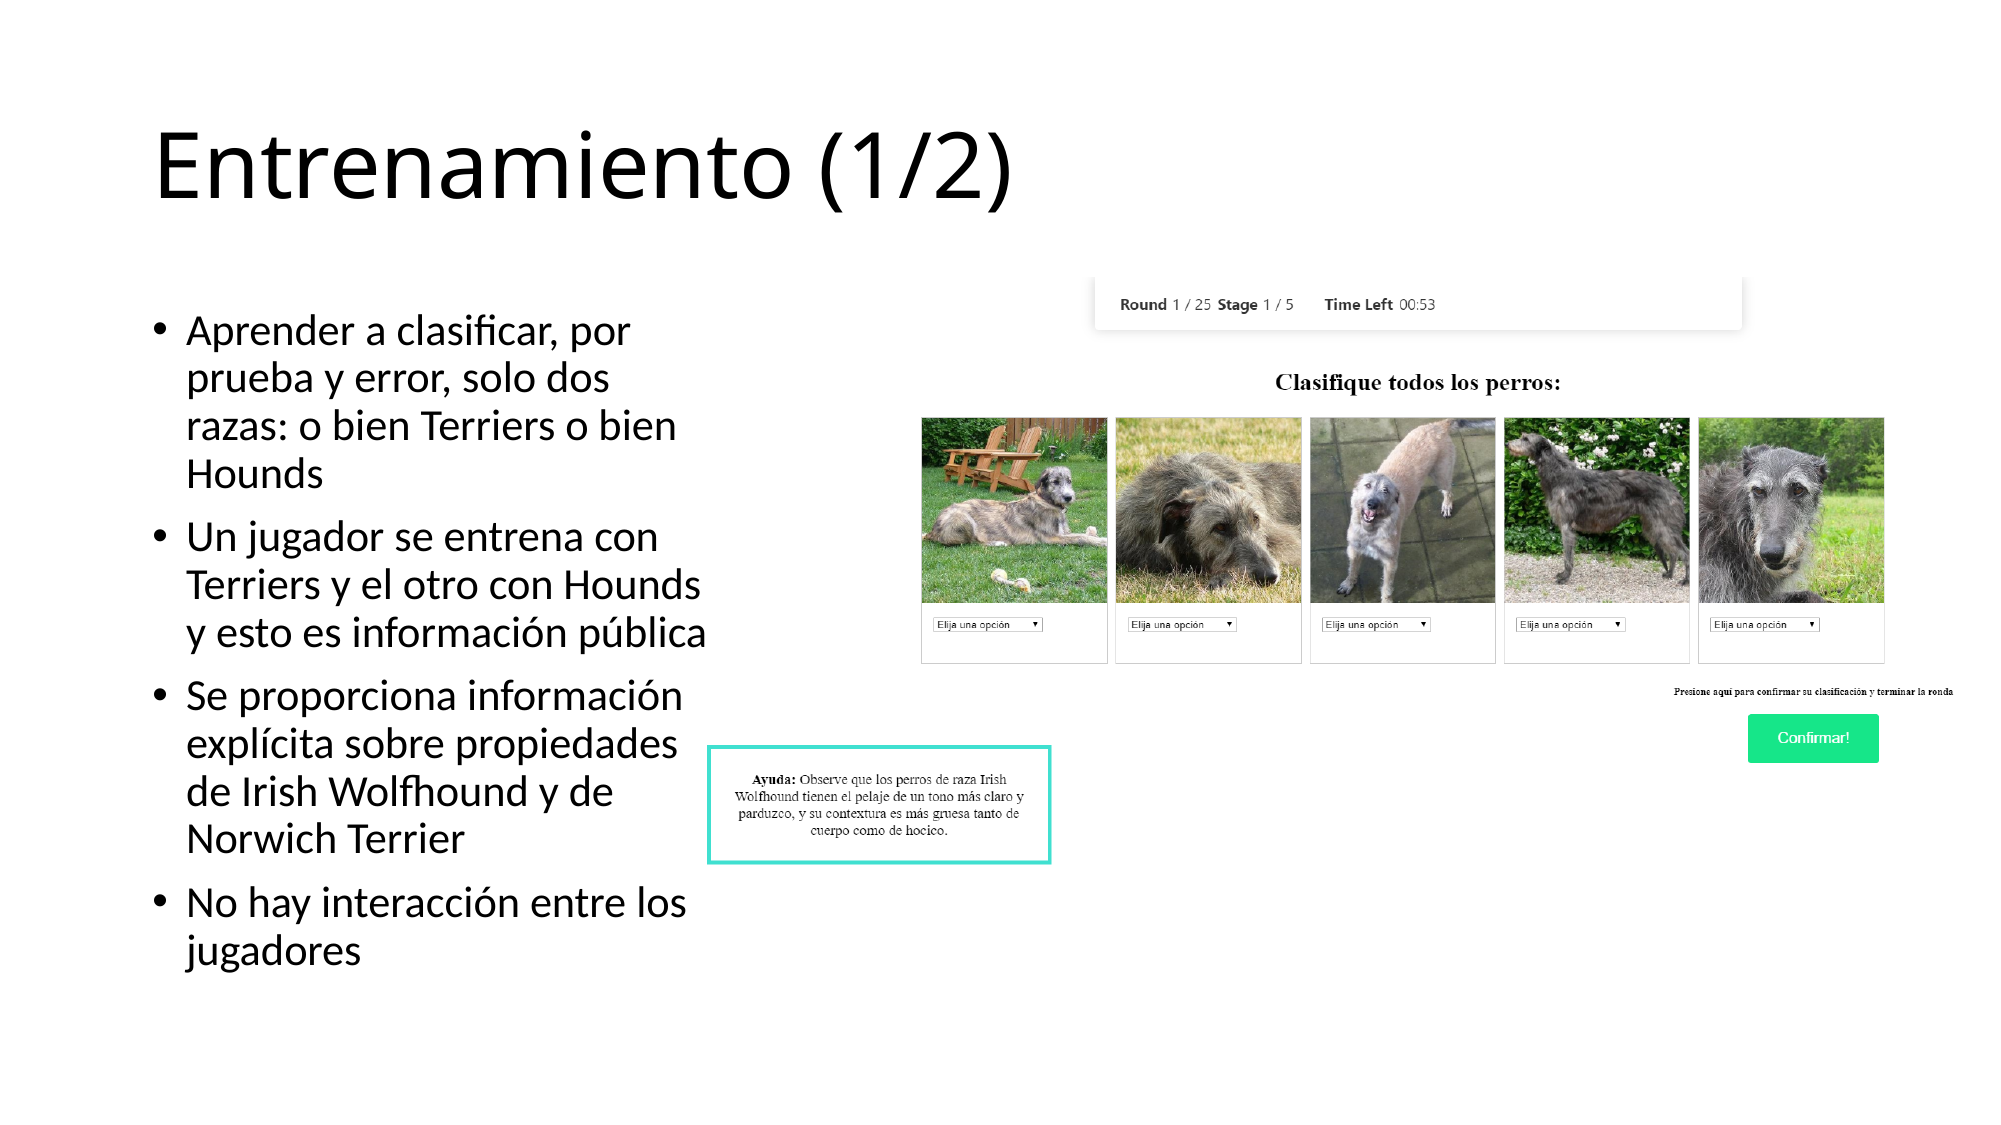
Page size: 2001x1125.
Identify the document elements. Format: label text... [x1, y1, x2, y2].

picture [702, 277, 1955, 871]
title Entrenamiento (1/2) [137, 59, 1863, 278]
list Aprender a clasificar, por prueba y error, solo dos razas: o bien Terriers o bien Hounds Un jugador se entrena con Terriers y el otro con Hounds y esto es información pública Se proporciona información explícita sobre propiedades de Irish Wolfhound y de Norwich Terrier No hay interacción entre los jugadores [137, 299, 727, 1014]
